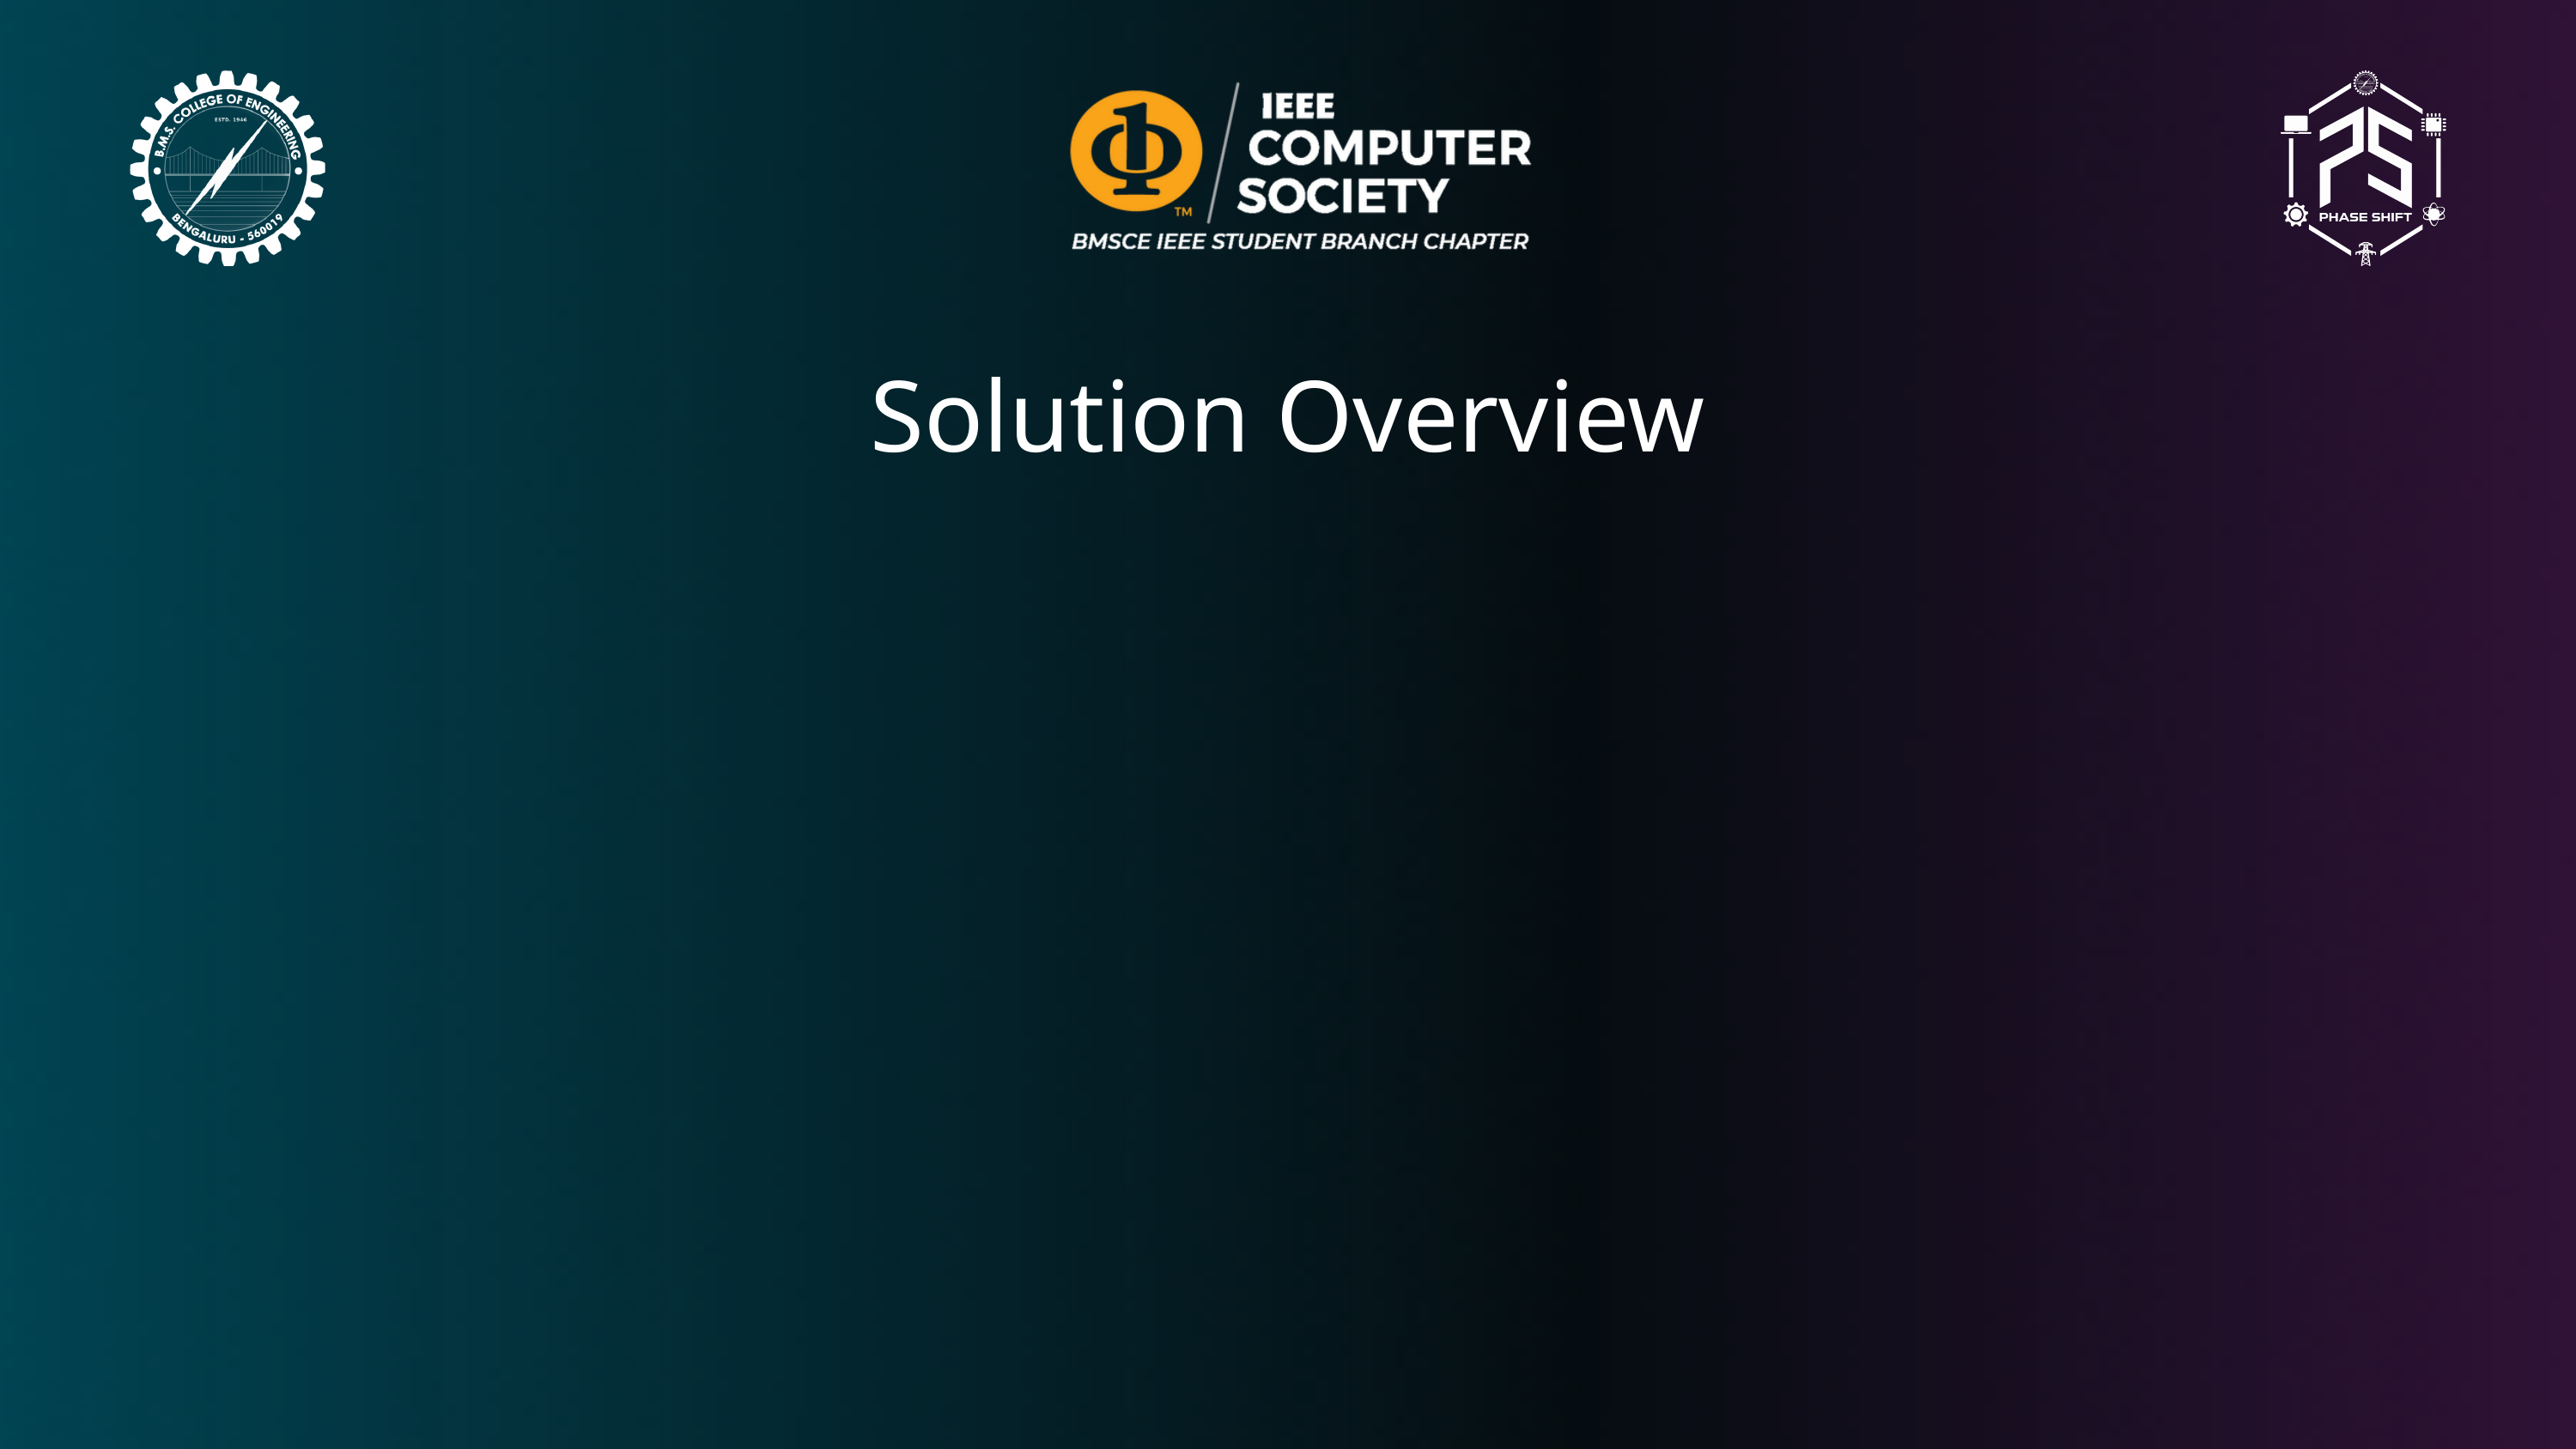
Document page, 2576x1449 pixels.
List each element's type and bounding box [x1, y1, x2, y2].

text_box [0, 0, 2576, 1449]
text_box [129, 70, 2446, 269]
